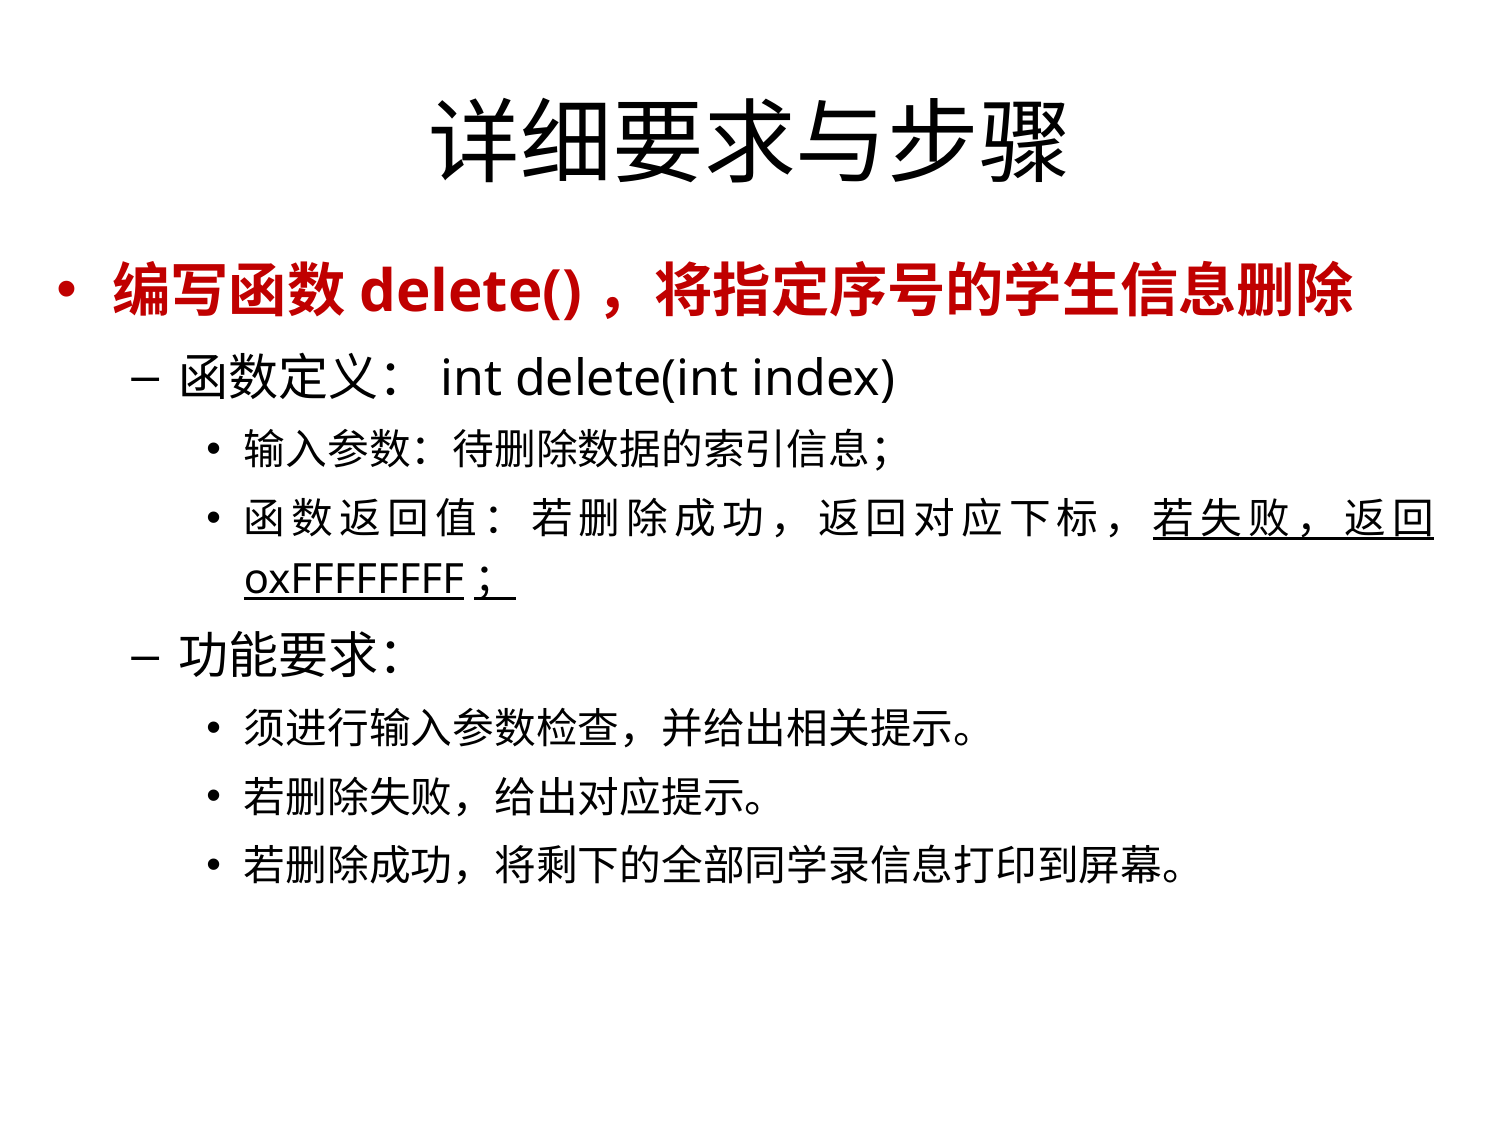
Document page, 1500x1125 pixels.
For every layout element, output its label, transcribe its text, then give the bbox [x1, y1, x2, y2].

list 编写函数delete()，将指定序号的学生信息删除 函数定义：int delete(int index) 输入参数：待删除数据的索引信息； 函数返回值：若删除成功，返回对应下标，若失败，返回oxFFFFFFFF； 功能要求： 须进行输入参数检查，并给出相关提示。 若删除失败，给出对应提示。 若删除成功，将剩下的全部同学录信息打印到屏幕。 [41, 231, 1459, 1106]
title 详细要求与步骤 [75, 45, 1425, 231]
